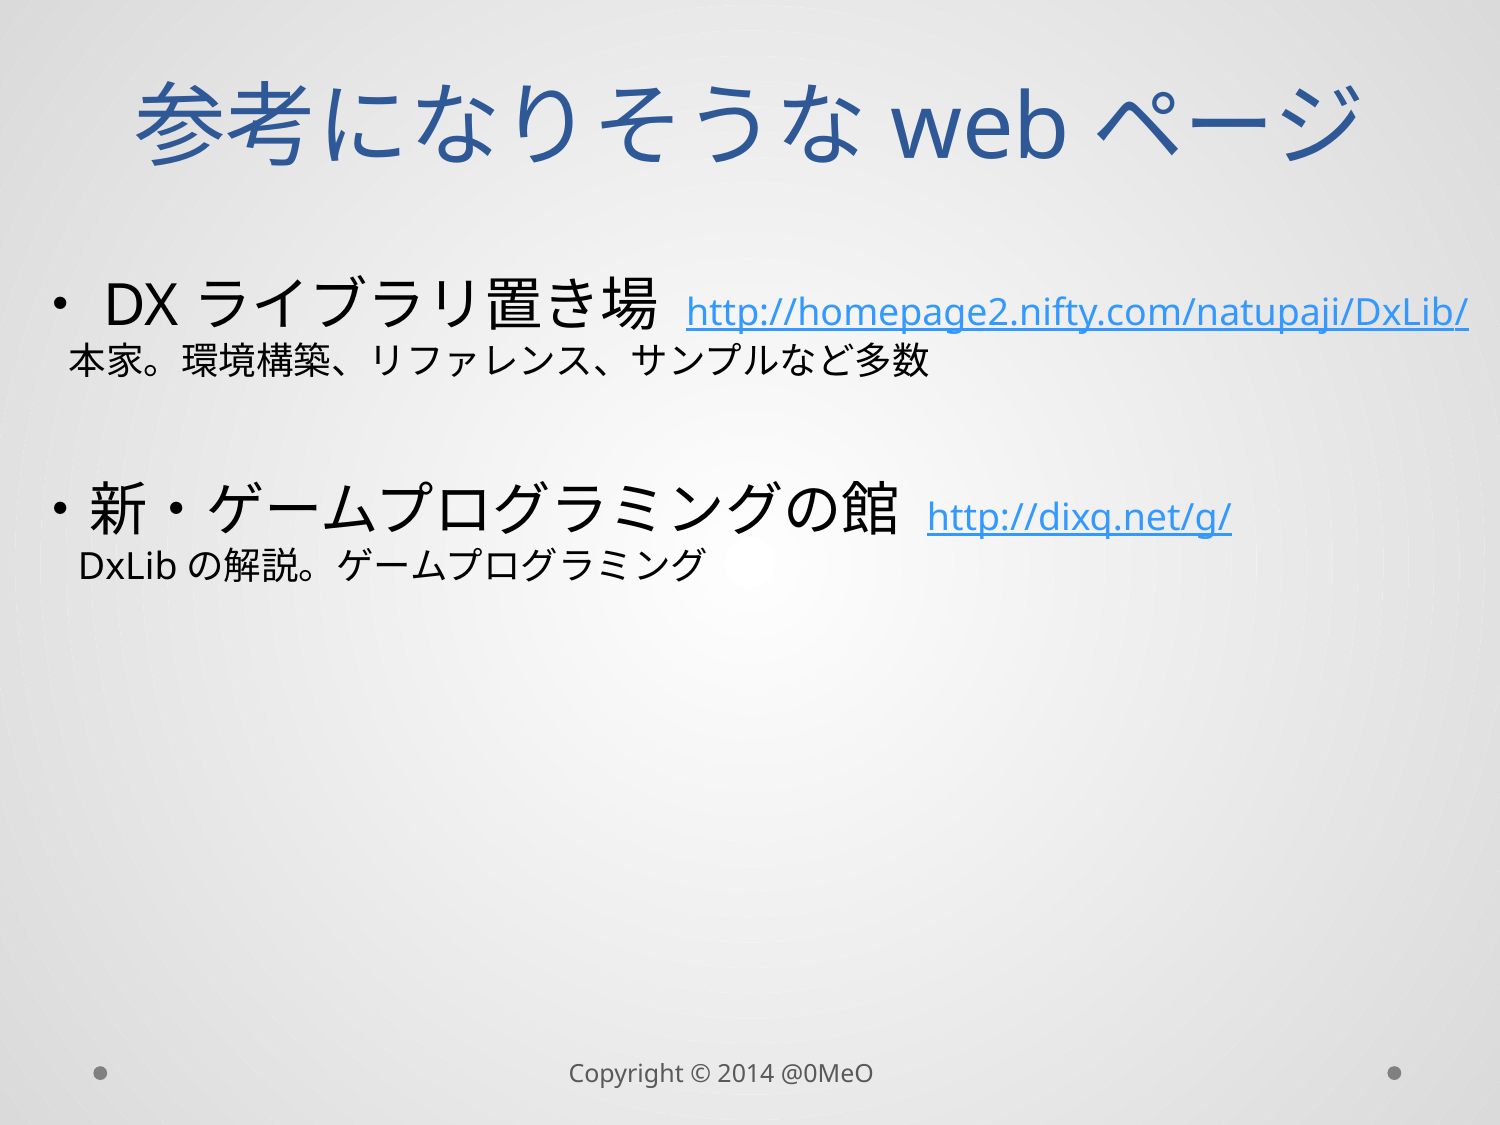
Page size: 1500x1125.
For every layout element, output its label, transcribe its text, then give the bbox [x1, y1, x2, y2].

title 参考になりそうなwebページ [75, 35, 1425, 185]
text_box ・DXライブラリ置き場 http://homepage2.nifty.com/natupaji/DxLib/ 本家。環境構築、リファレンス、サンプルなど多数 ・新・ゲームプログラミングの館 http://dixq.net/g/ DxLibの解説。ゲームプログラミング [16, 259, 1484, 595]
